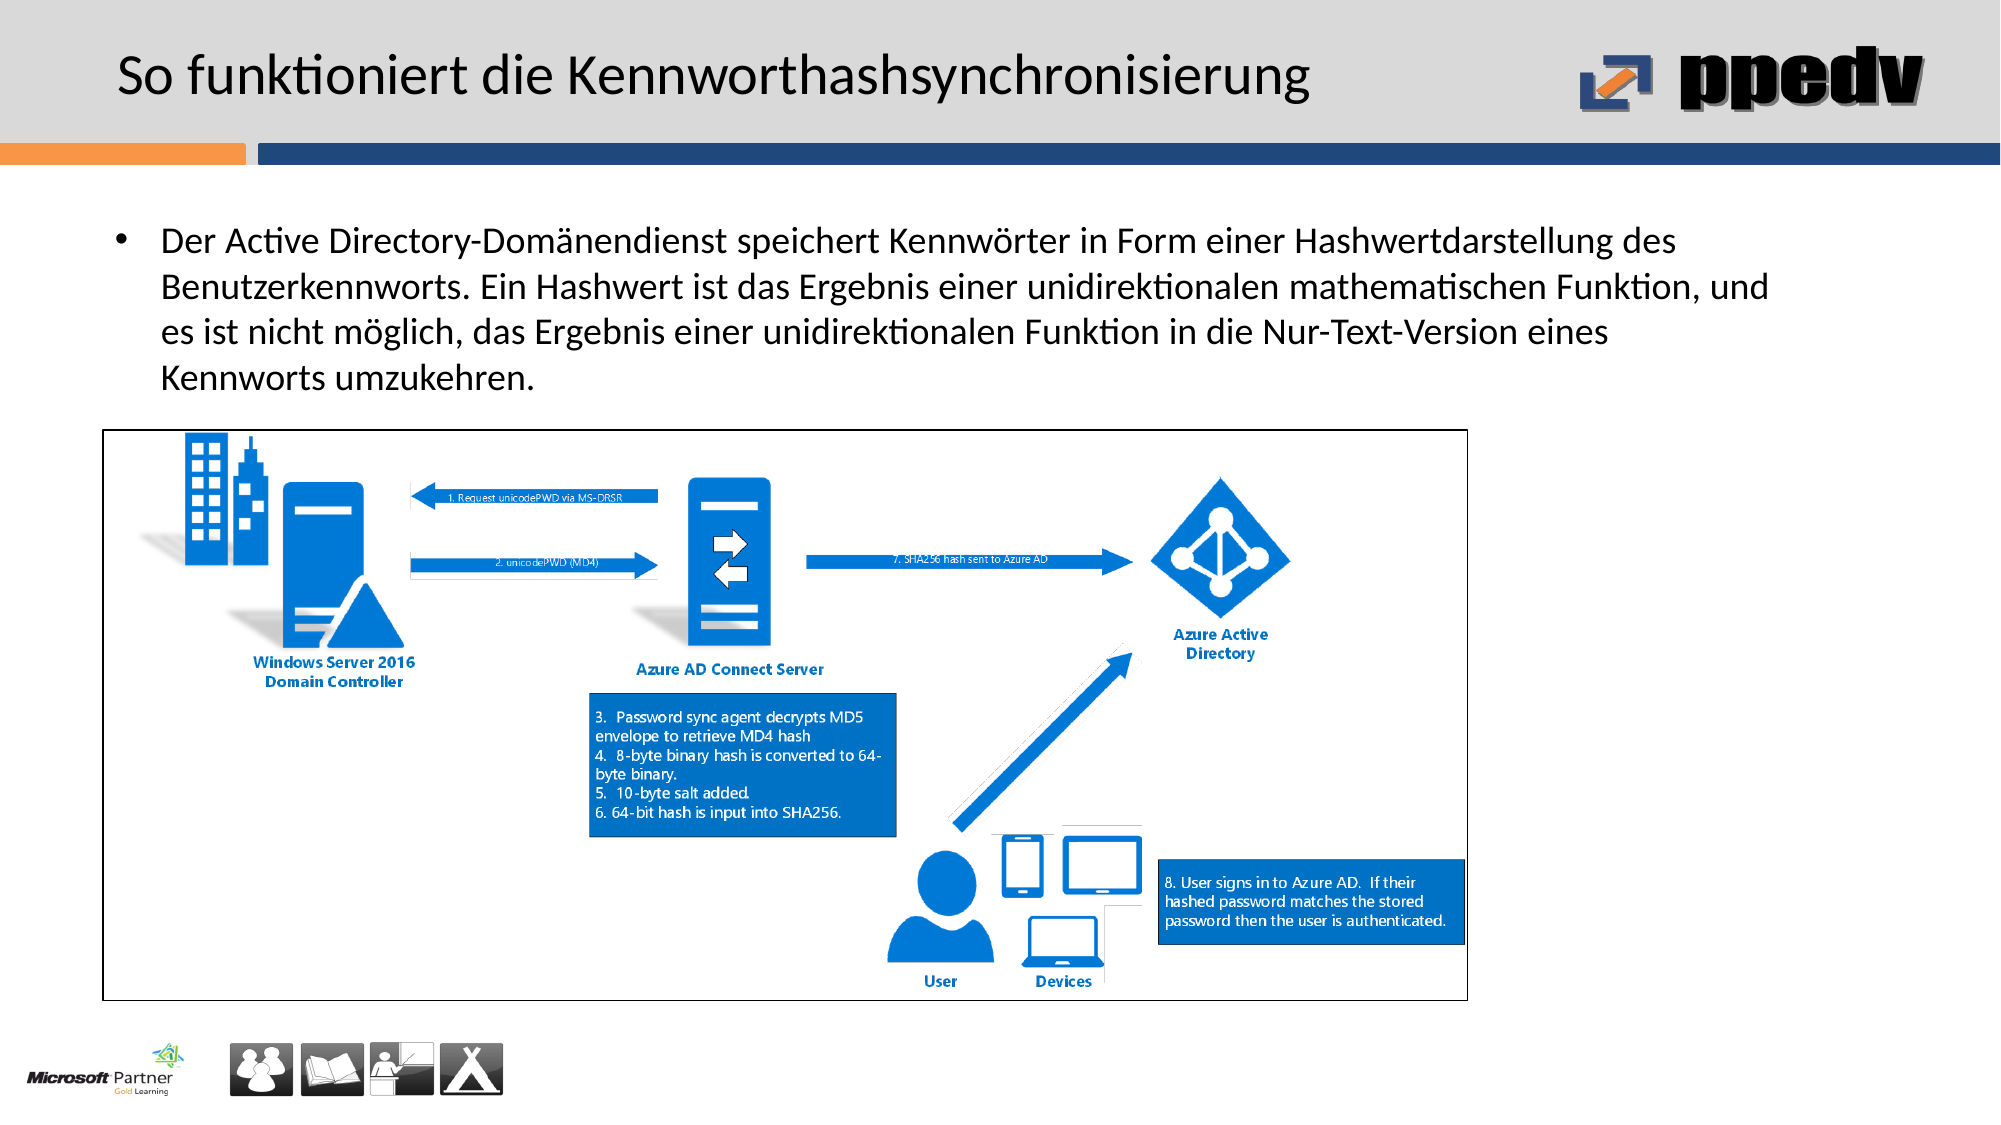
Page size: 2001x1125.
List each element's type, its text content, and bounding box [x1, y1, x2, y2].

picture [1566, 40, 1953, 123]
title So funktioniert die Kennworthashsynchronisierung [102, 5, 1520, 138]
list Der Active Directory-Domänendienst speichert Kennwörter in Form einer Hashwertdarstellung des Benutzerkennworts. Ein Hashwert ist das Ergebnis einer unidirektionalen mathematischen Funktion, und es ist nicht möglich, das Ergebnis einer unidirektionalen Funktion in die Nur-Text-Version eines Kennworts umzukehren. [99, 208, 1786, 410]
picture [7, 1023, 528, 1118]
picture [102, 429, 1468, 1001]
